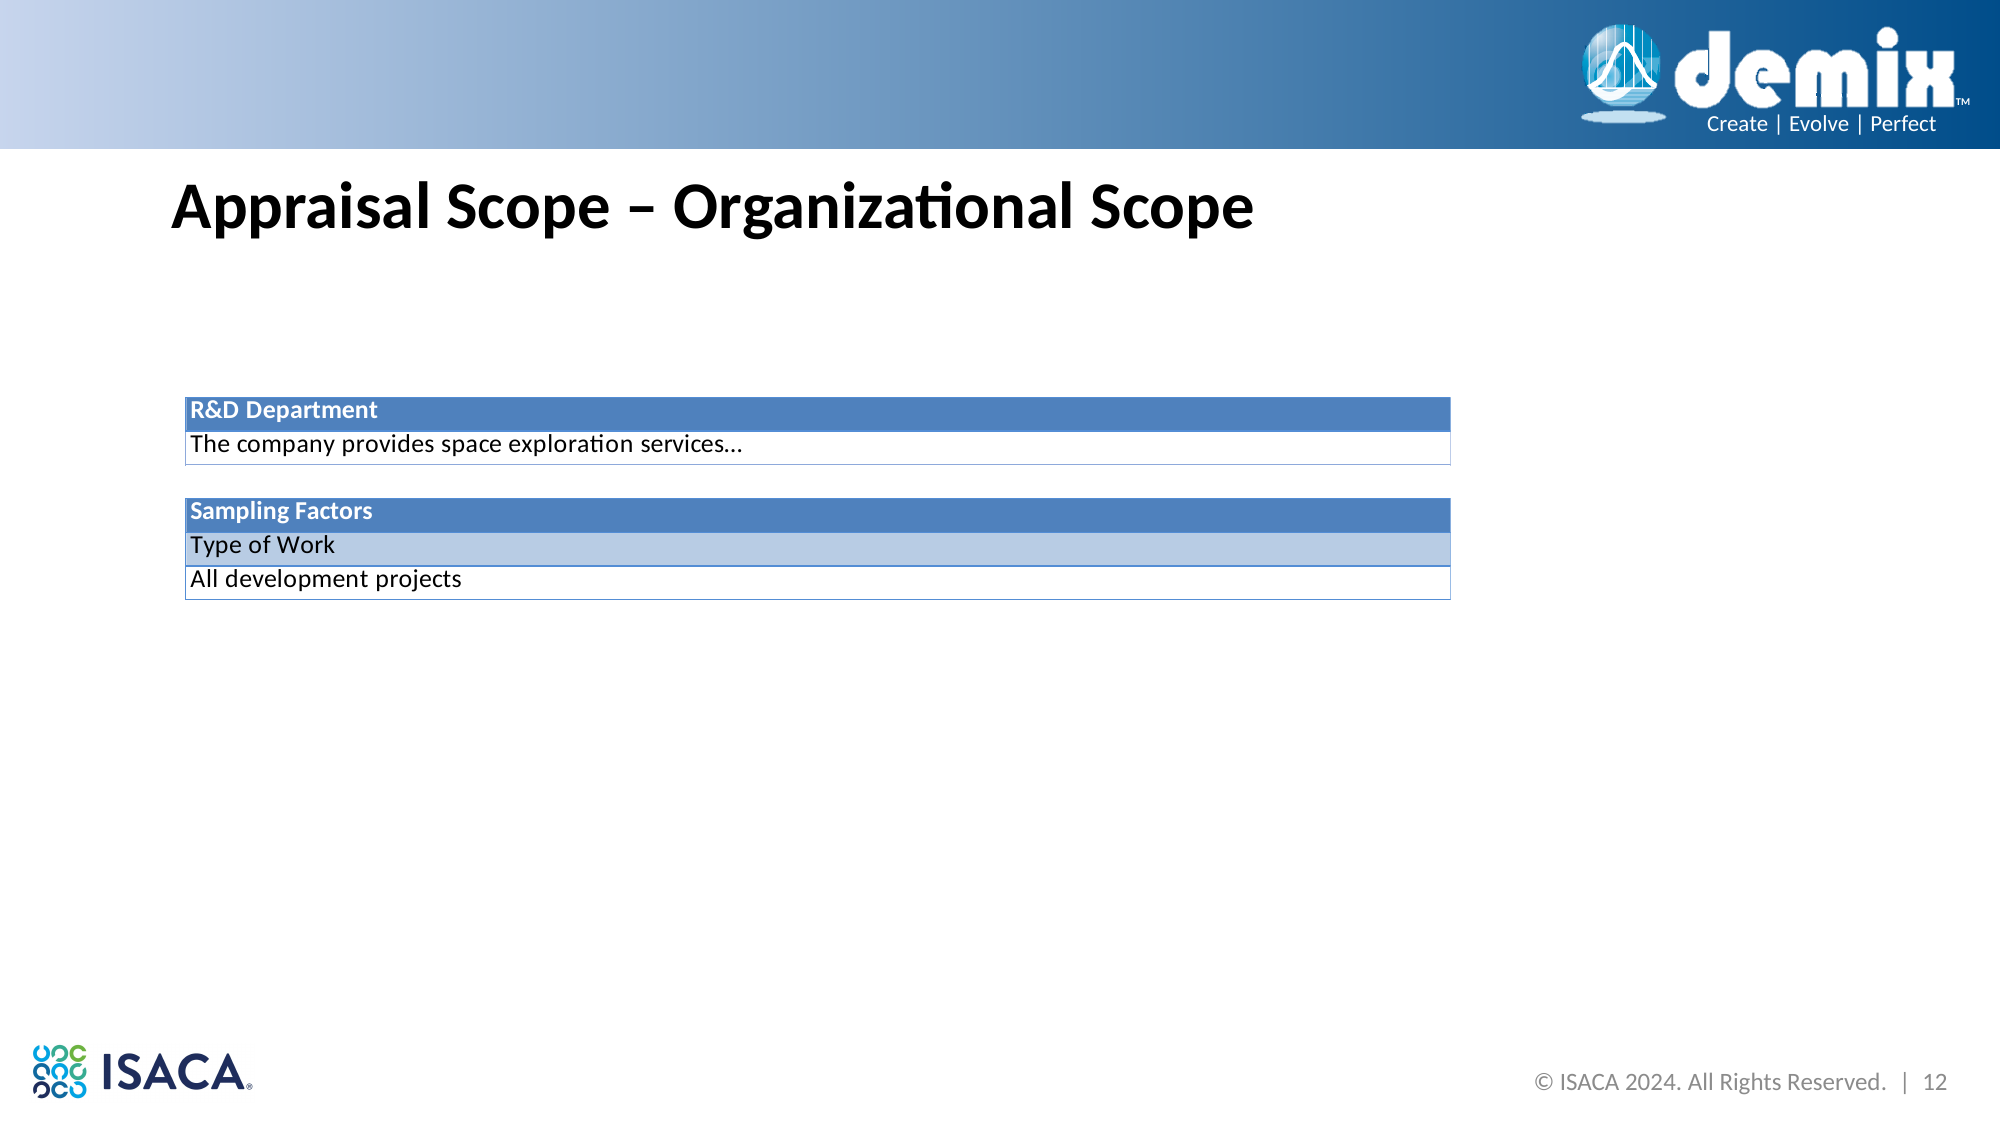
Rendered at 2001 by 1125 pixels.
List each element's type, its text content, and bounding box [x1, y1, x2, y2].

picture [1549, 3, 2000, 153]
title Appraisal Scope – Organizational Scope [156, 157, 1863, 257]
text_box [185, 396, 1452, 601]
picture [29, 1043, 255, 1103]
